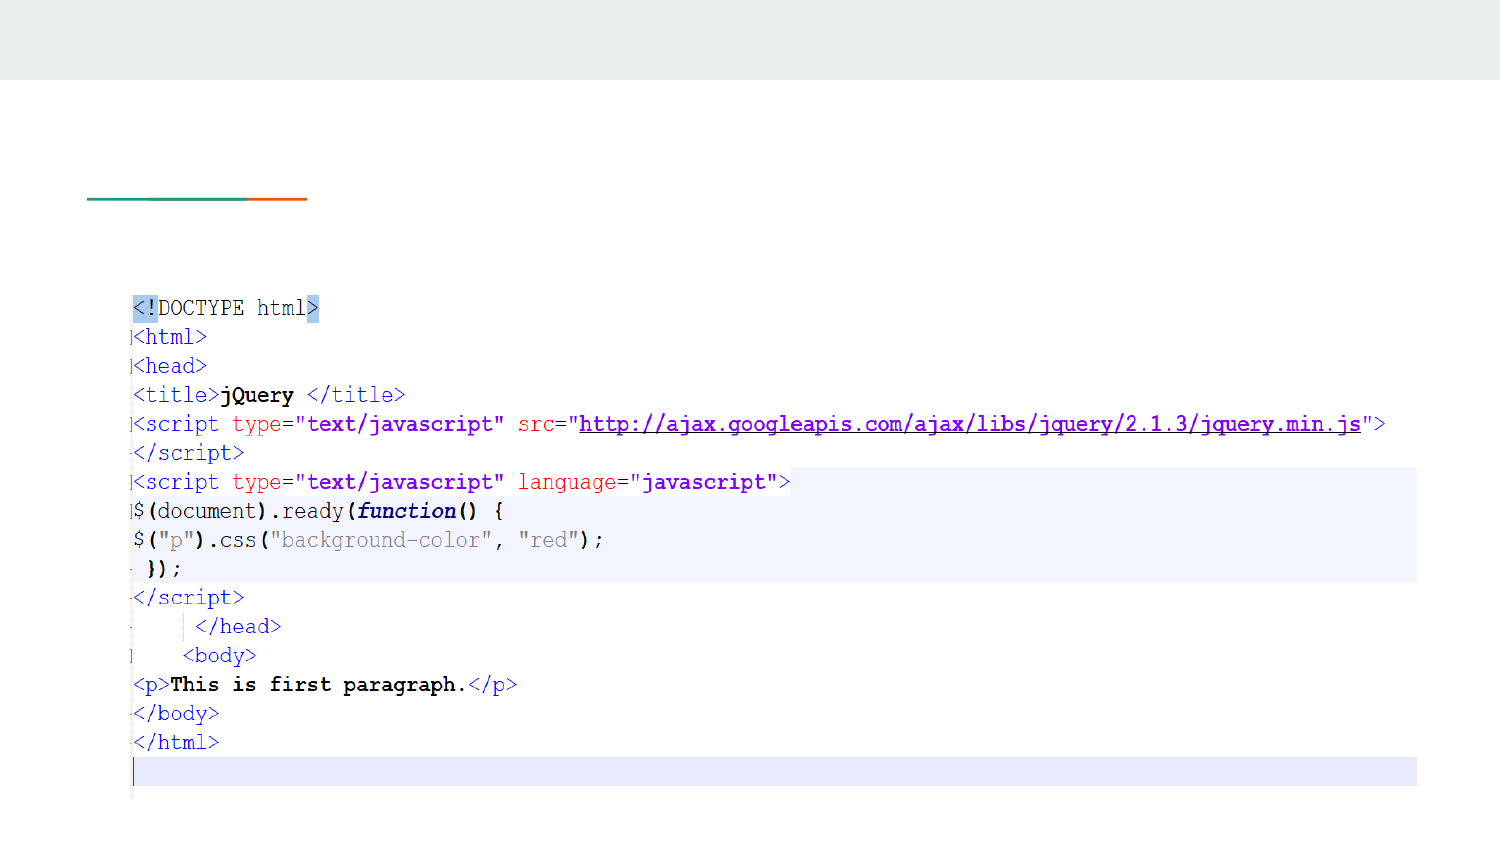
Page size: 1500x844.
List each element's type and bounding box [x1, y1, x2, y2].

picture [130, 295, 1417, 800]
